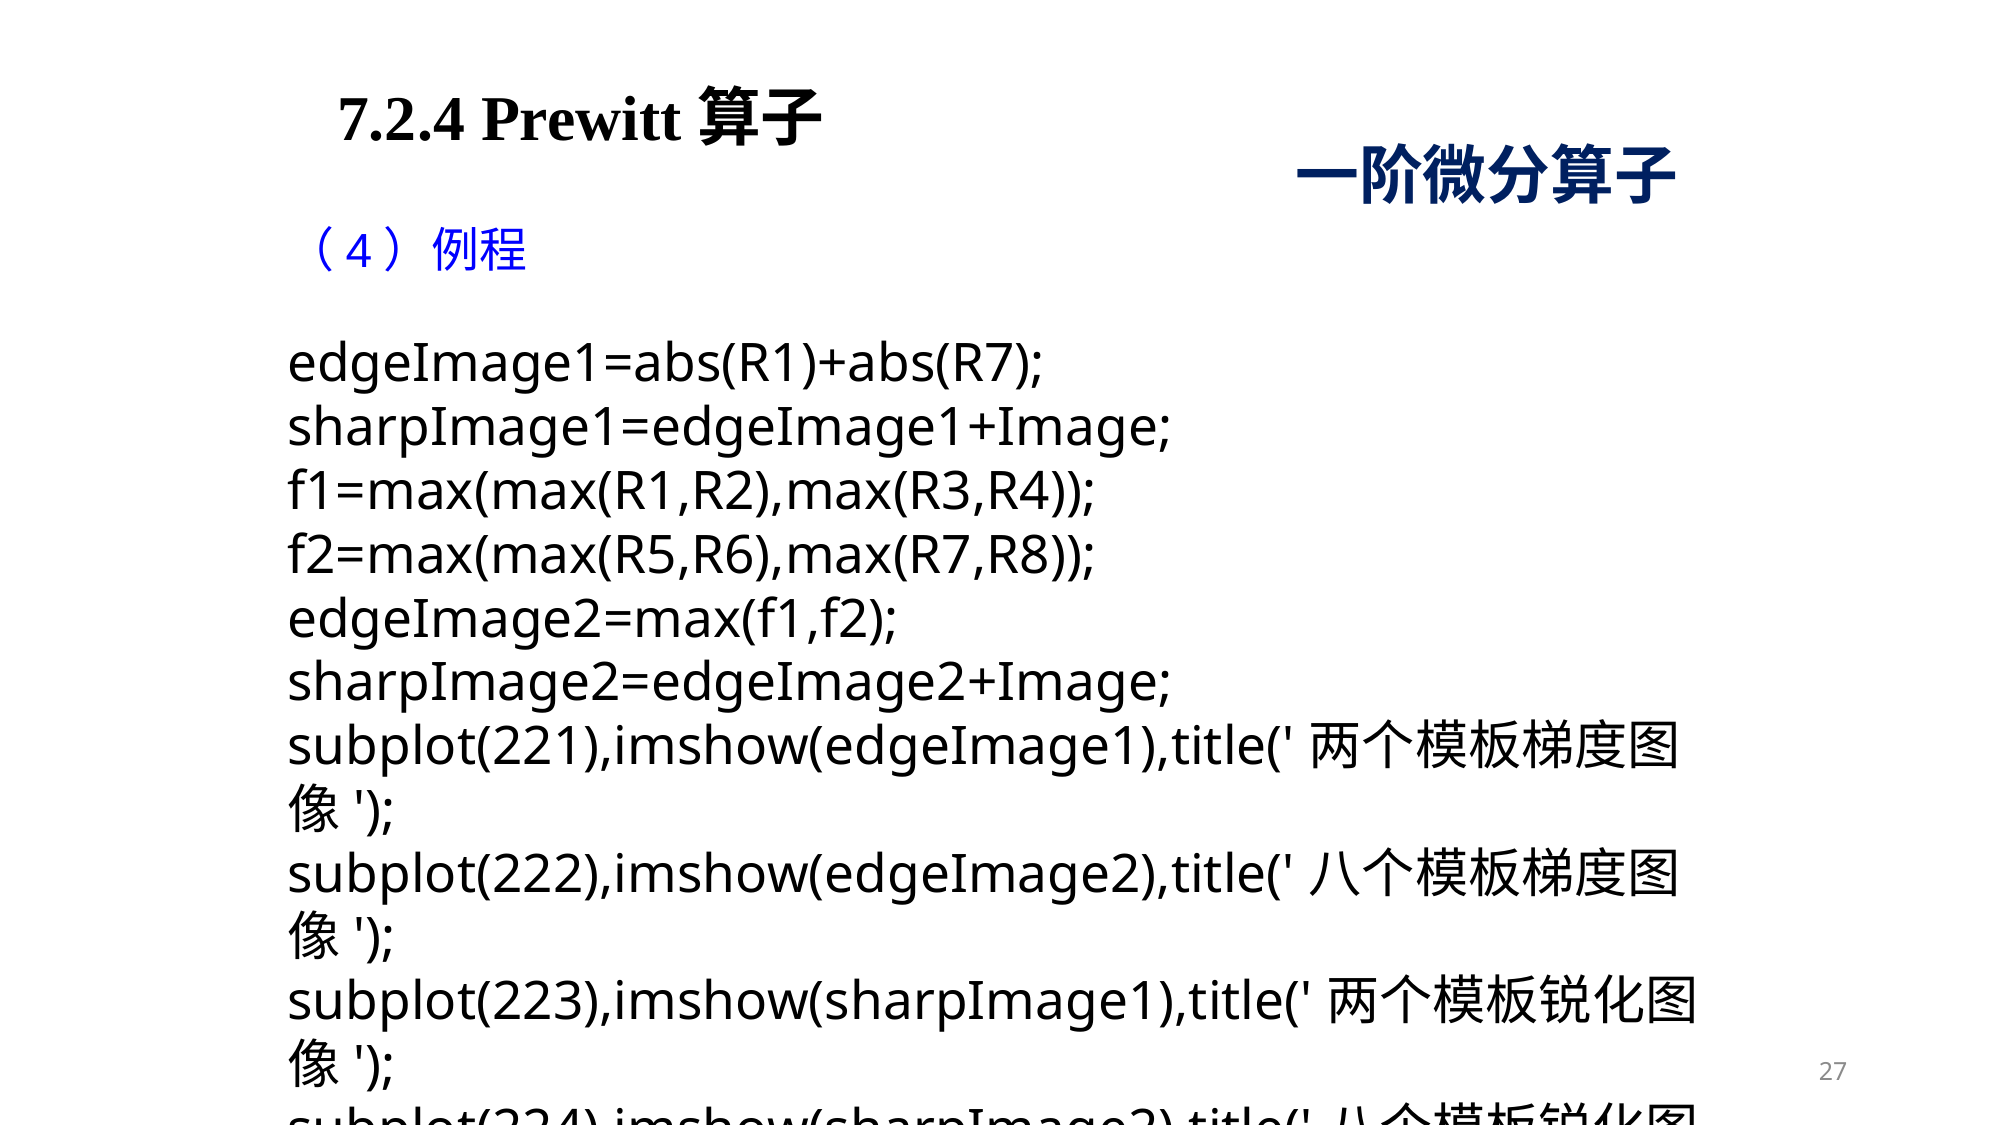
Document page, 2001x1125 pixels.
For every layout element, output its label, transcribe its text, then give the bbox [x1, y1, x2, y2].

slide_number 27 [1724, 1042, 1863, 1103]
text_box （4）例程 [267, 209, 547, 287]
text_box edgeImage1=abs(R1)+abs(R7); sharpImage1=edgeImage1+Image; f1=max(max(R1,R2),max(R3,R4)); f2=max(max(R5,R6),max(R7,R8)); edgeImage2=max(f1,f2); sharpImage2=edgeImage2+Image; subplot(221),imshow(edgeImage1),title('两个模板梯度图像'); subplot(222),imshow(edgeImage2),title('八个模板梯度图像'); subplot(223),imshow(sharpImage1),title('两个模板锐化图像'); subplot(224),imshow(sharpImage2),title('八个模板锐化图像'); [272, 321, 1724, 1125]
text_box 一阶微分算子 [1278, 140, 1678, 206]
text_box 7.2.4 Prewitt算子 [322, 50, 1129, 180]
